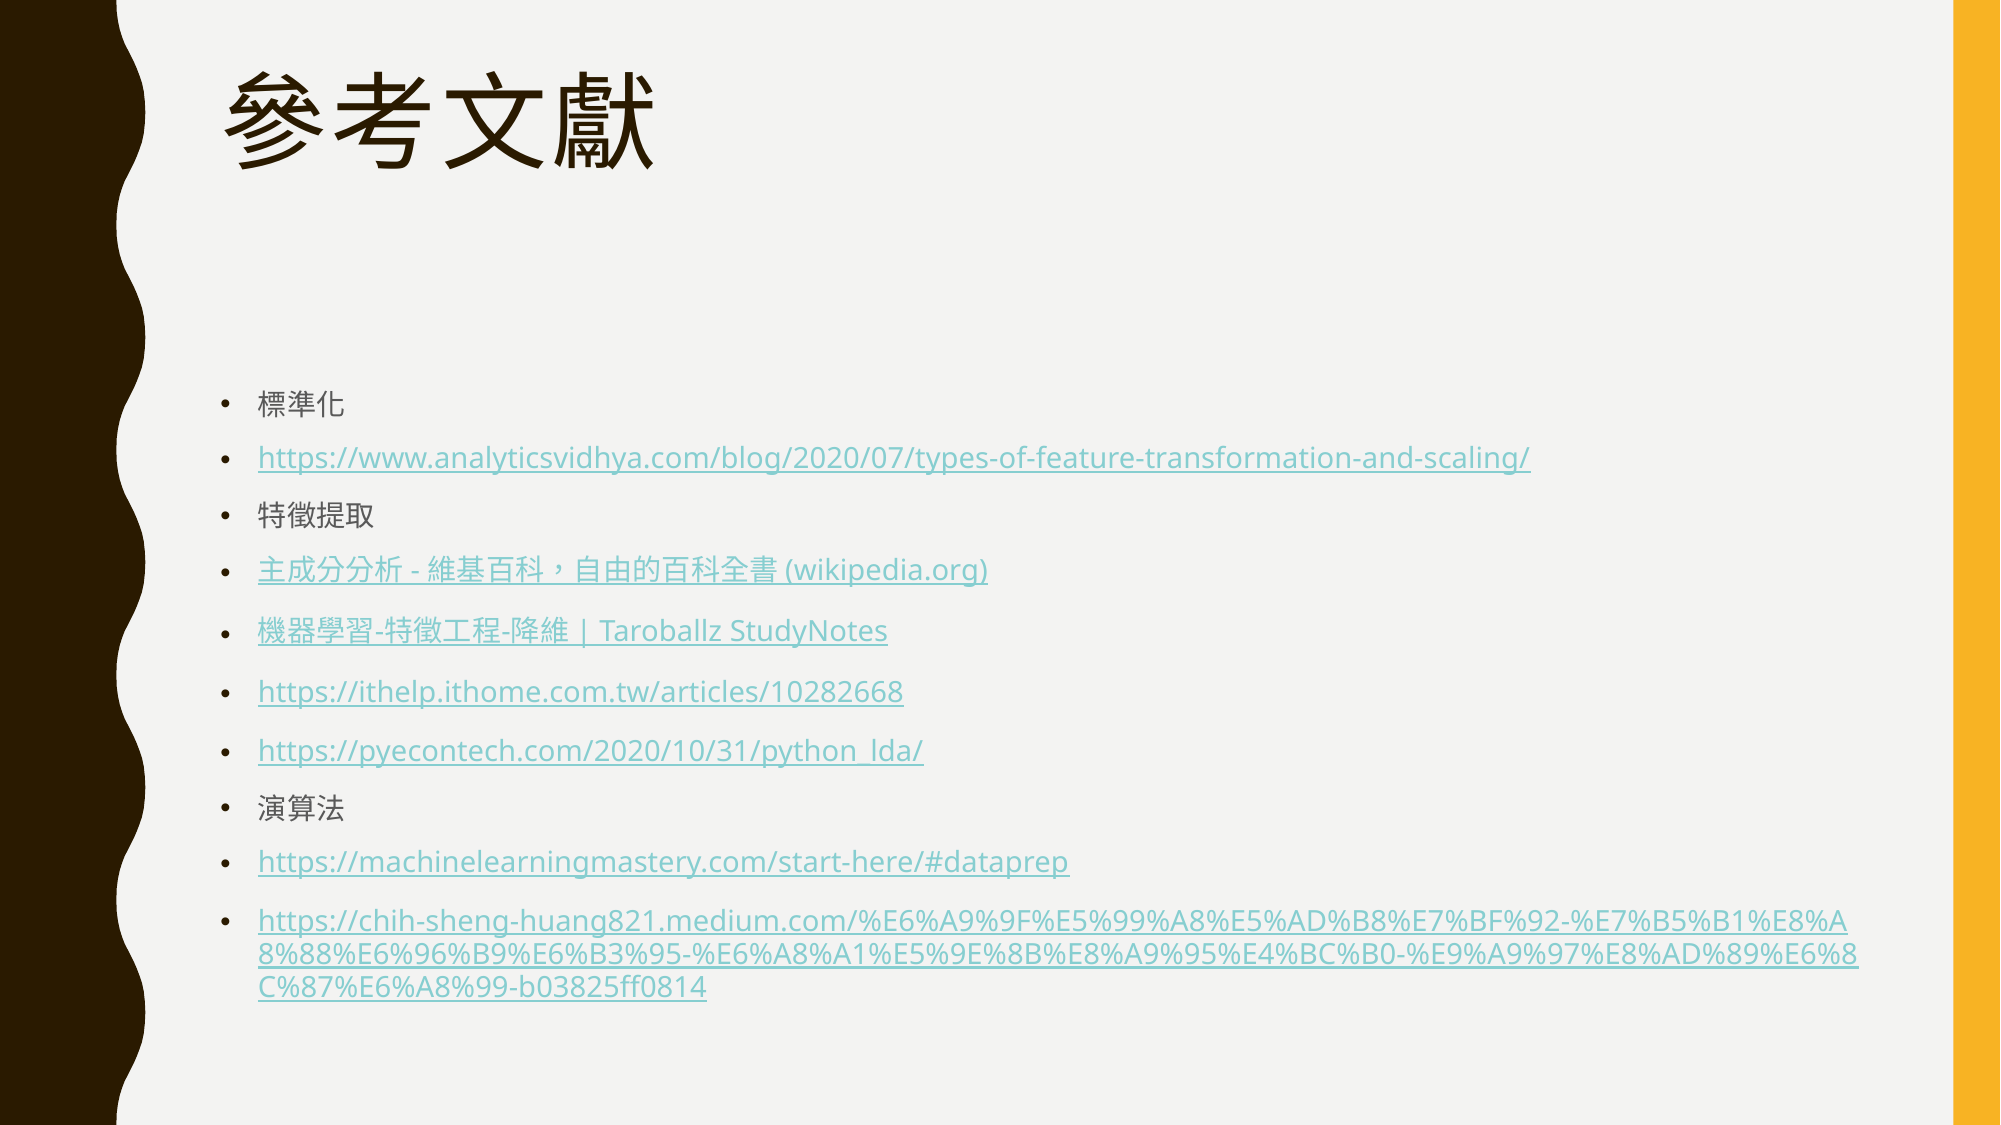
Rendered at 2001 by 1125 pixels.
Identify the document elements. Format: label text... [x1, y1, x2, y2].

title 參考文獻 [205, 62, 1875, 308]
list 標準化 https://www.analyticsvidhya.com/blog/2020/07/types-of-feature-transformation-and-scaling/ 特徵提取 主成分分析 - 維基百科，自由的百科全書 (wikipedia.org) 機器學習-特徵工程-降維 | Taroballz StudyNotes https://ithelp.ithome.com.tw/articles/10282668 https://pyecontech.com/2020/10/31/python_lda/ 演算法 https://machinelearningmastery.com/start-here/#dataprep https://chih-sheng-huang821.medium.com/%E6%A9%9F%E5%99%A8%E5%AD%B8%E7%BF%92-%E7%B5%B1%E8%A8%88%E6%96%B9%E6%B3%95-%E6%A8%A1%E5%9E%8B%E8%A9%95%E4%BC%B0-%E9%A9%97%E8%AD%89%E6%8C%87%E6%A8%99-b03825ff0814 [205, 375, 1875, 965]
